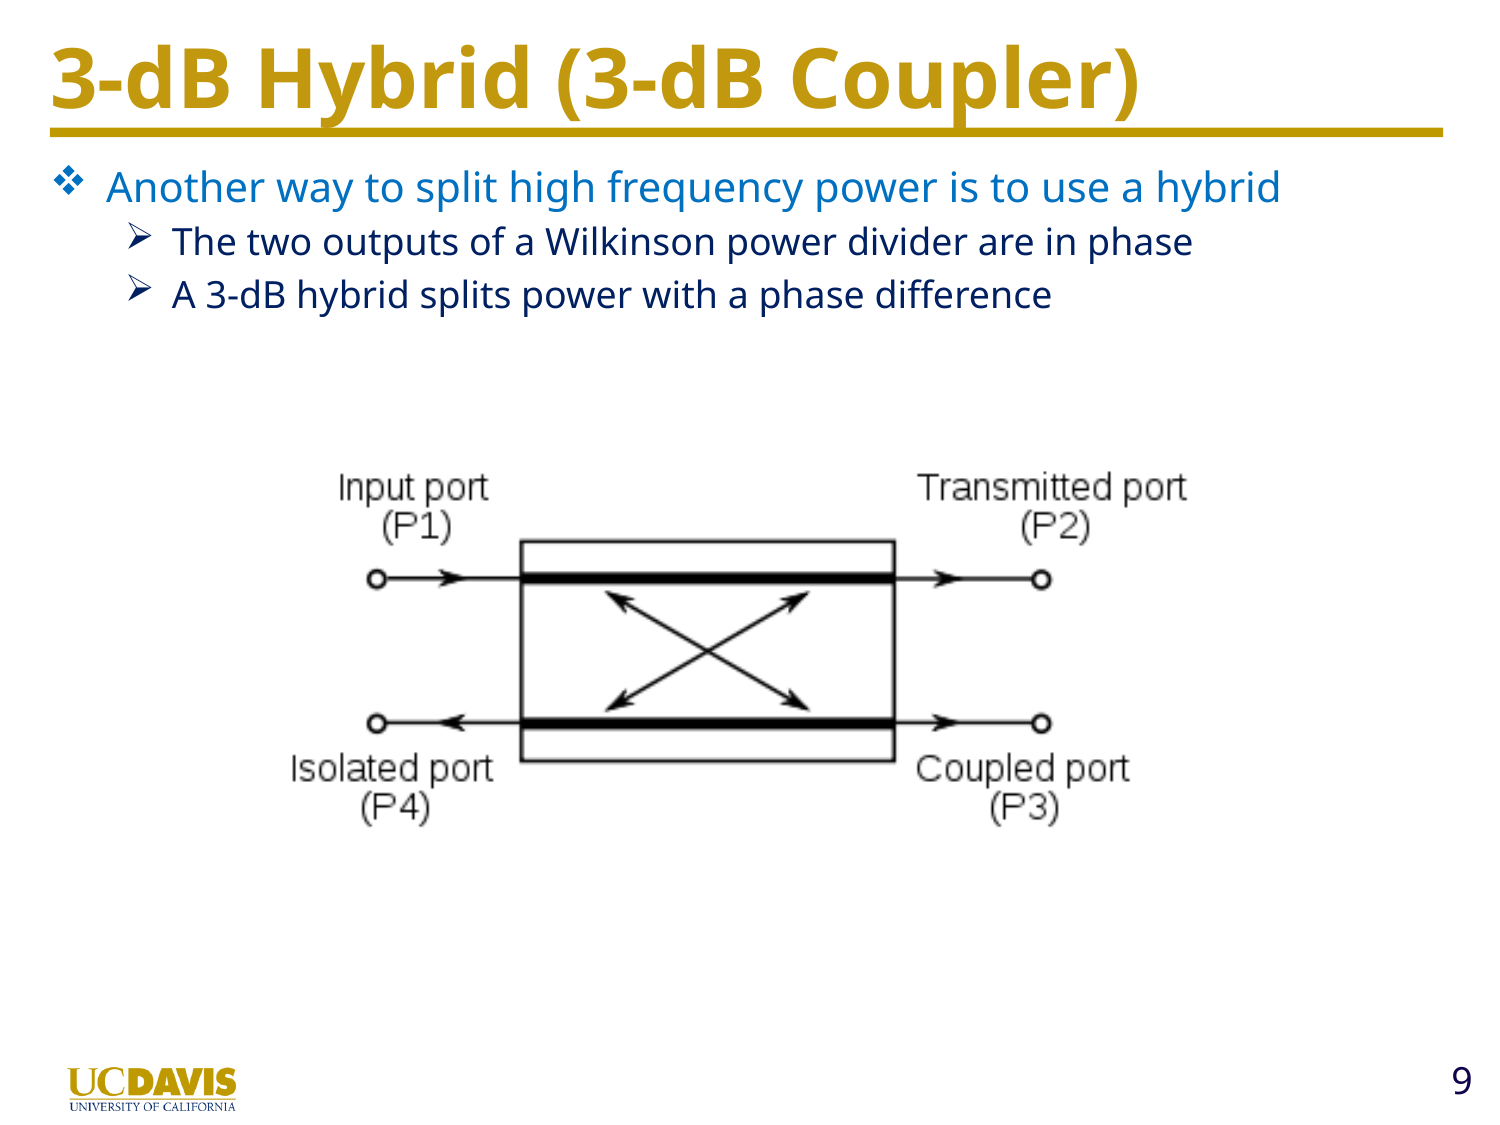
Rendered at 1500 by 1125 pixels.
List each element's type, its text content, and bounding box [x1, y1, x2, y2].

title 3-dB Hybrid (3-dB Coupler) [49, 0, 1273, 151]
list Another way to split high frequency power is to use a hybrid The two outputs of a Wilkinson power divider are in phase A 3-dB hybrid splits power with a phase difference [49, 152, 1444, 865]
picture [67, 1067, 236, 1111]
picture [277, 458, 1216, 868]
